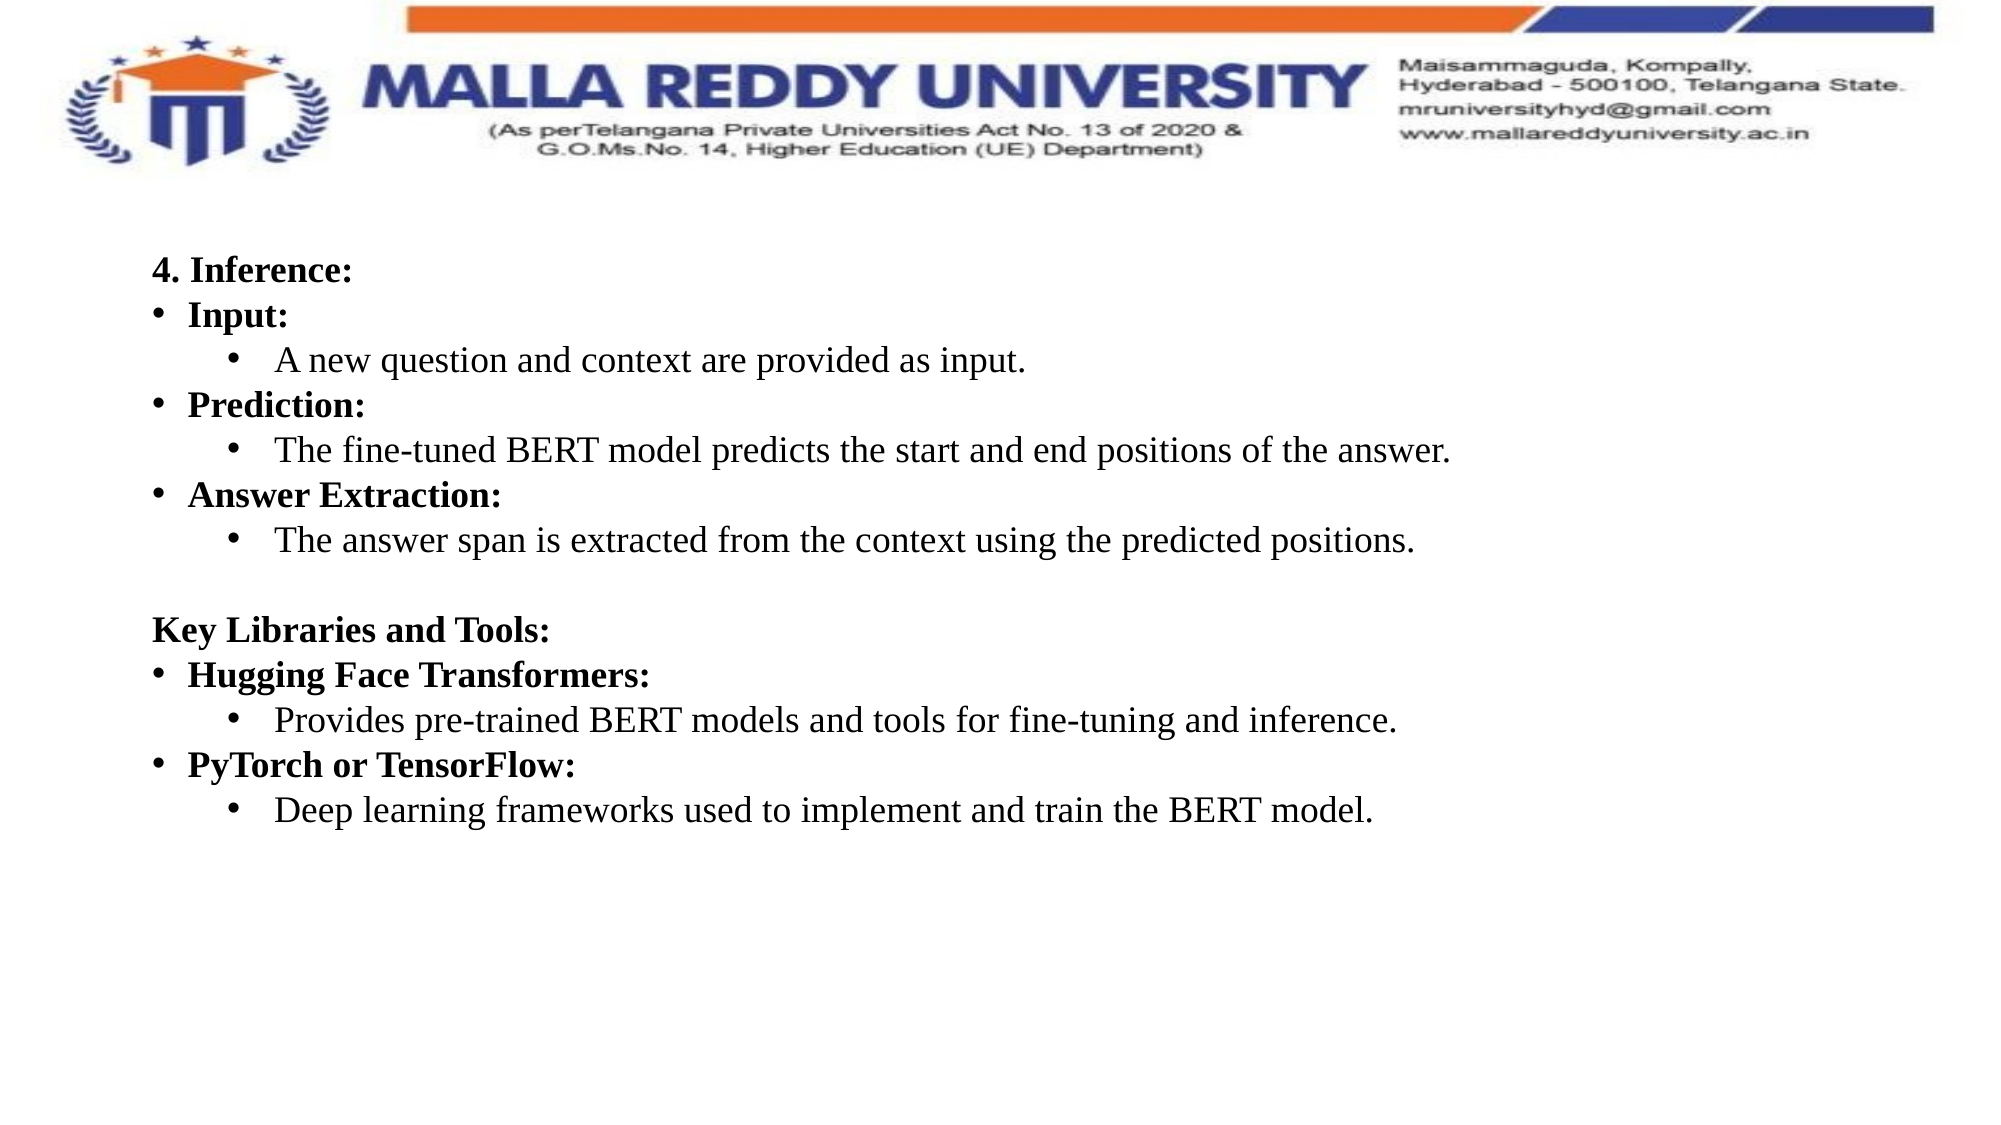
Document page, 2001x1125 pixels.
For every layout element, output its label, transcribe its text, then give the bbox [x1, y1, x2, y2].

picture [39, 0, 1966, 180]
text_box 4. Inference: Input: A new question and context are provided as input. Prediction: The fine-tuned BERT model predicts the start and end positions of the answer. Answer Extraction: The answer span is extracted from the context using the predicted positions. Key Libraries and Tools: Hugging Face Transformers: Provides pre-trained BERT models and tools for fine-tuning and inference. PyTorch or TensorFlow: Deep learning frameworks used to implement and train the BERT model. [137, 237, 1775, 838]
